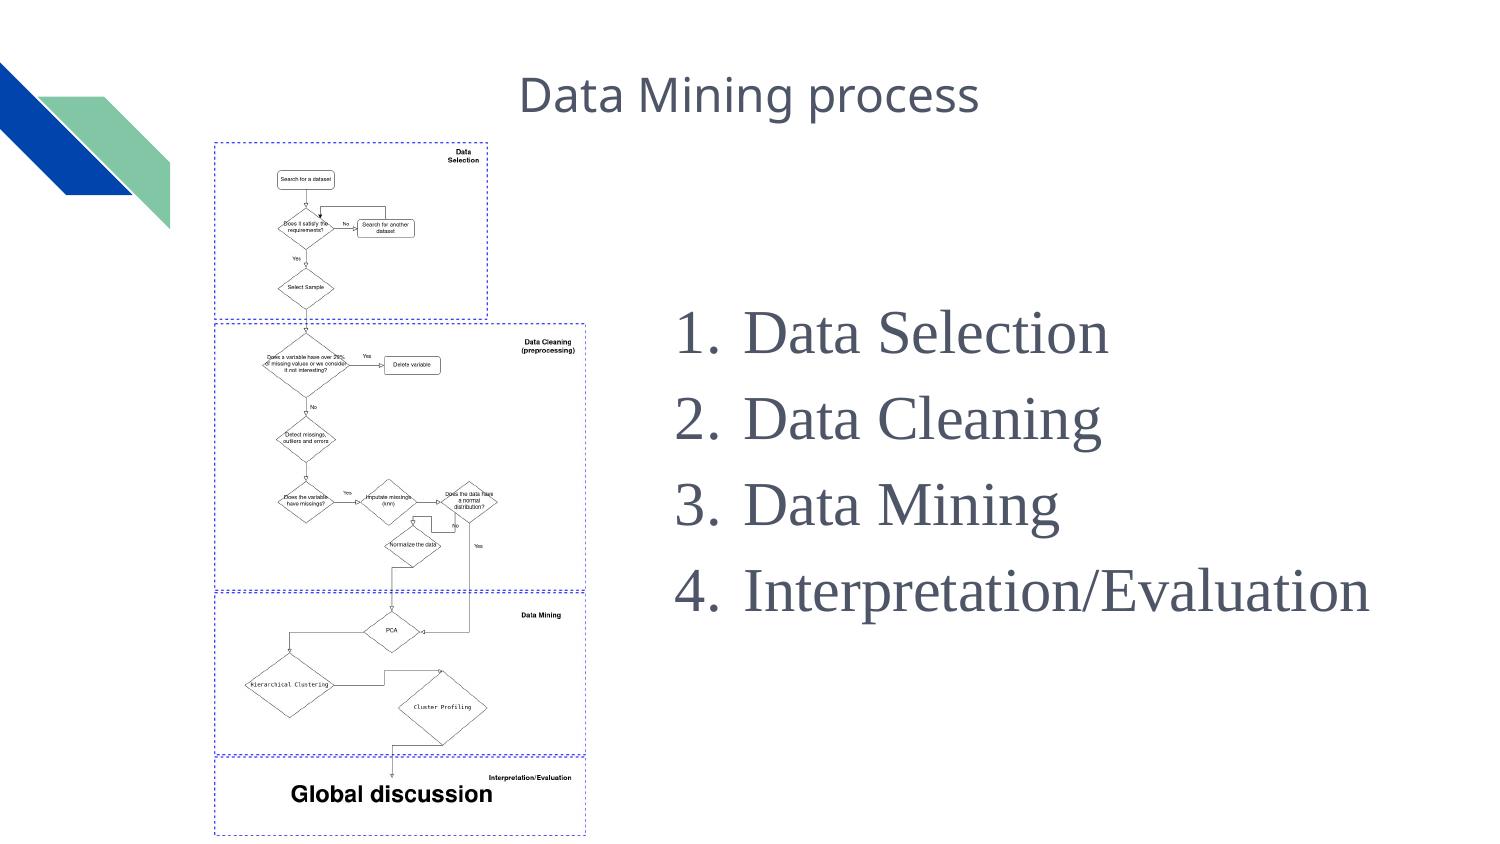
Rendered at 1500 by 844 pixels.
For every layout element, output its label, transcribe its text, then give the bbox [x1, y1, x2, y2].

picture [213, 142, 586, 836]
title Data Mining process [0, 49, 1500, 143]
subtitle Data Selection Data Cleaning Data Mining Interpretation/Evaluation [653, 264, 1423, 627]
